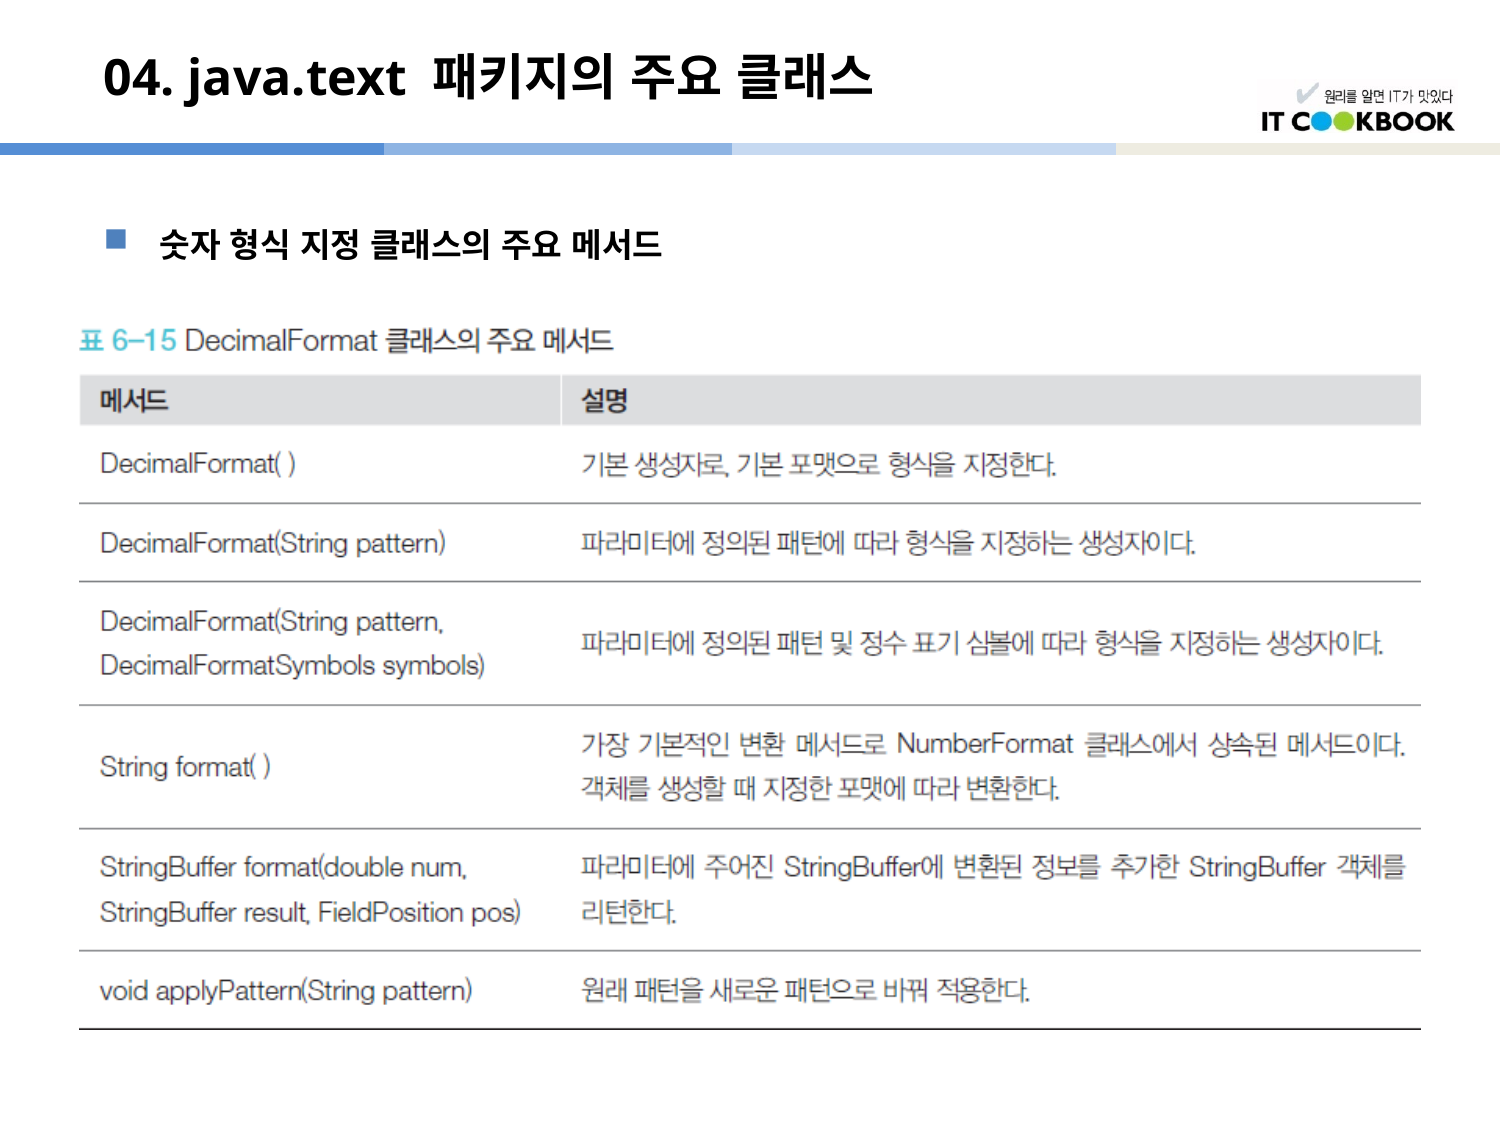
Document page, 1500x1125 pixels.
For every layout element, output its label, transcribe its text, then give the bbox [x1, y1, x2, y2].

text_box 숫자 형식 지정 클래스의 주요 메서드 [88, 196, 1436, 386]
picture [79, 325, 1421, 1030]
title 04. java.text 패키지의 주요 클래스 [88, 30, 1211, 121]
picture [1257, 79, 1458, 133]
